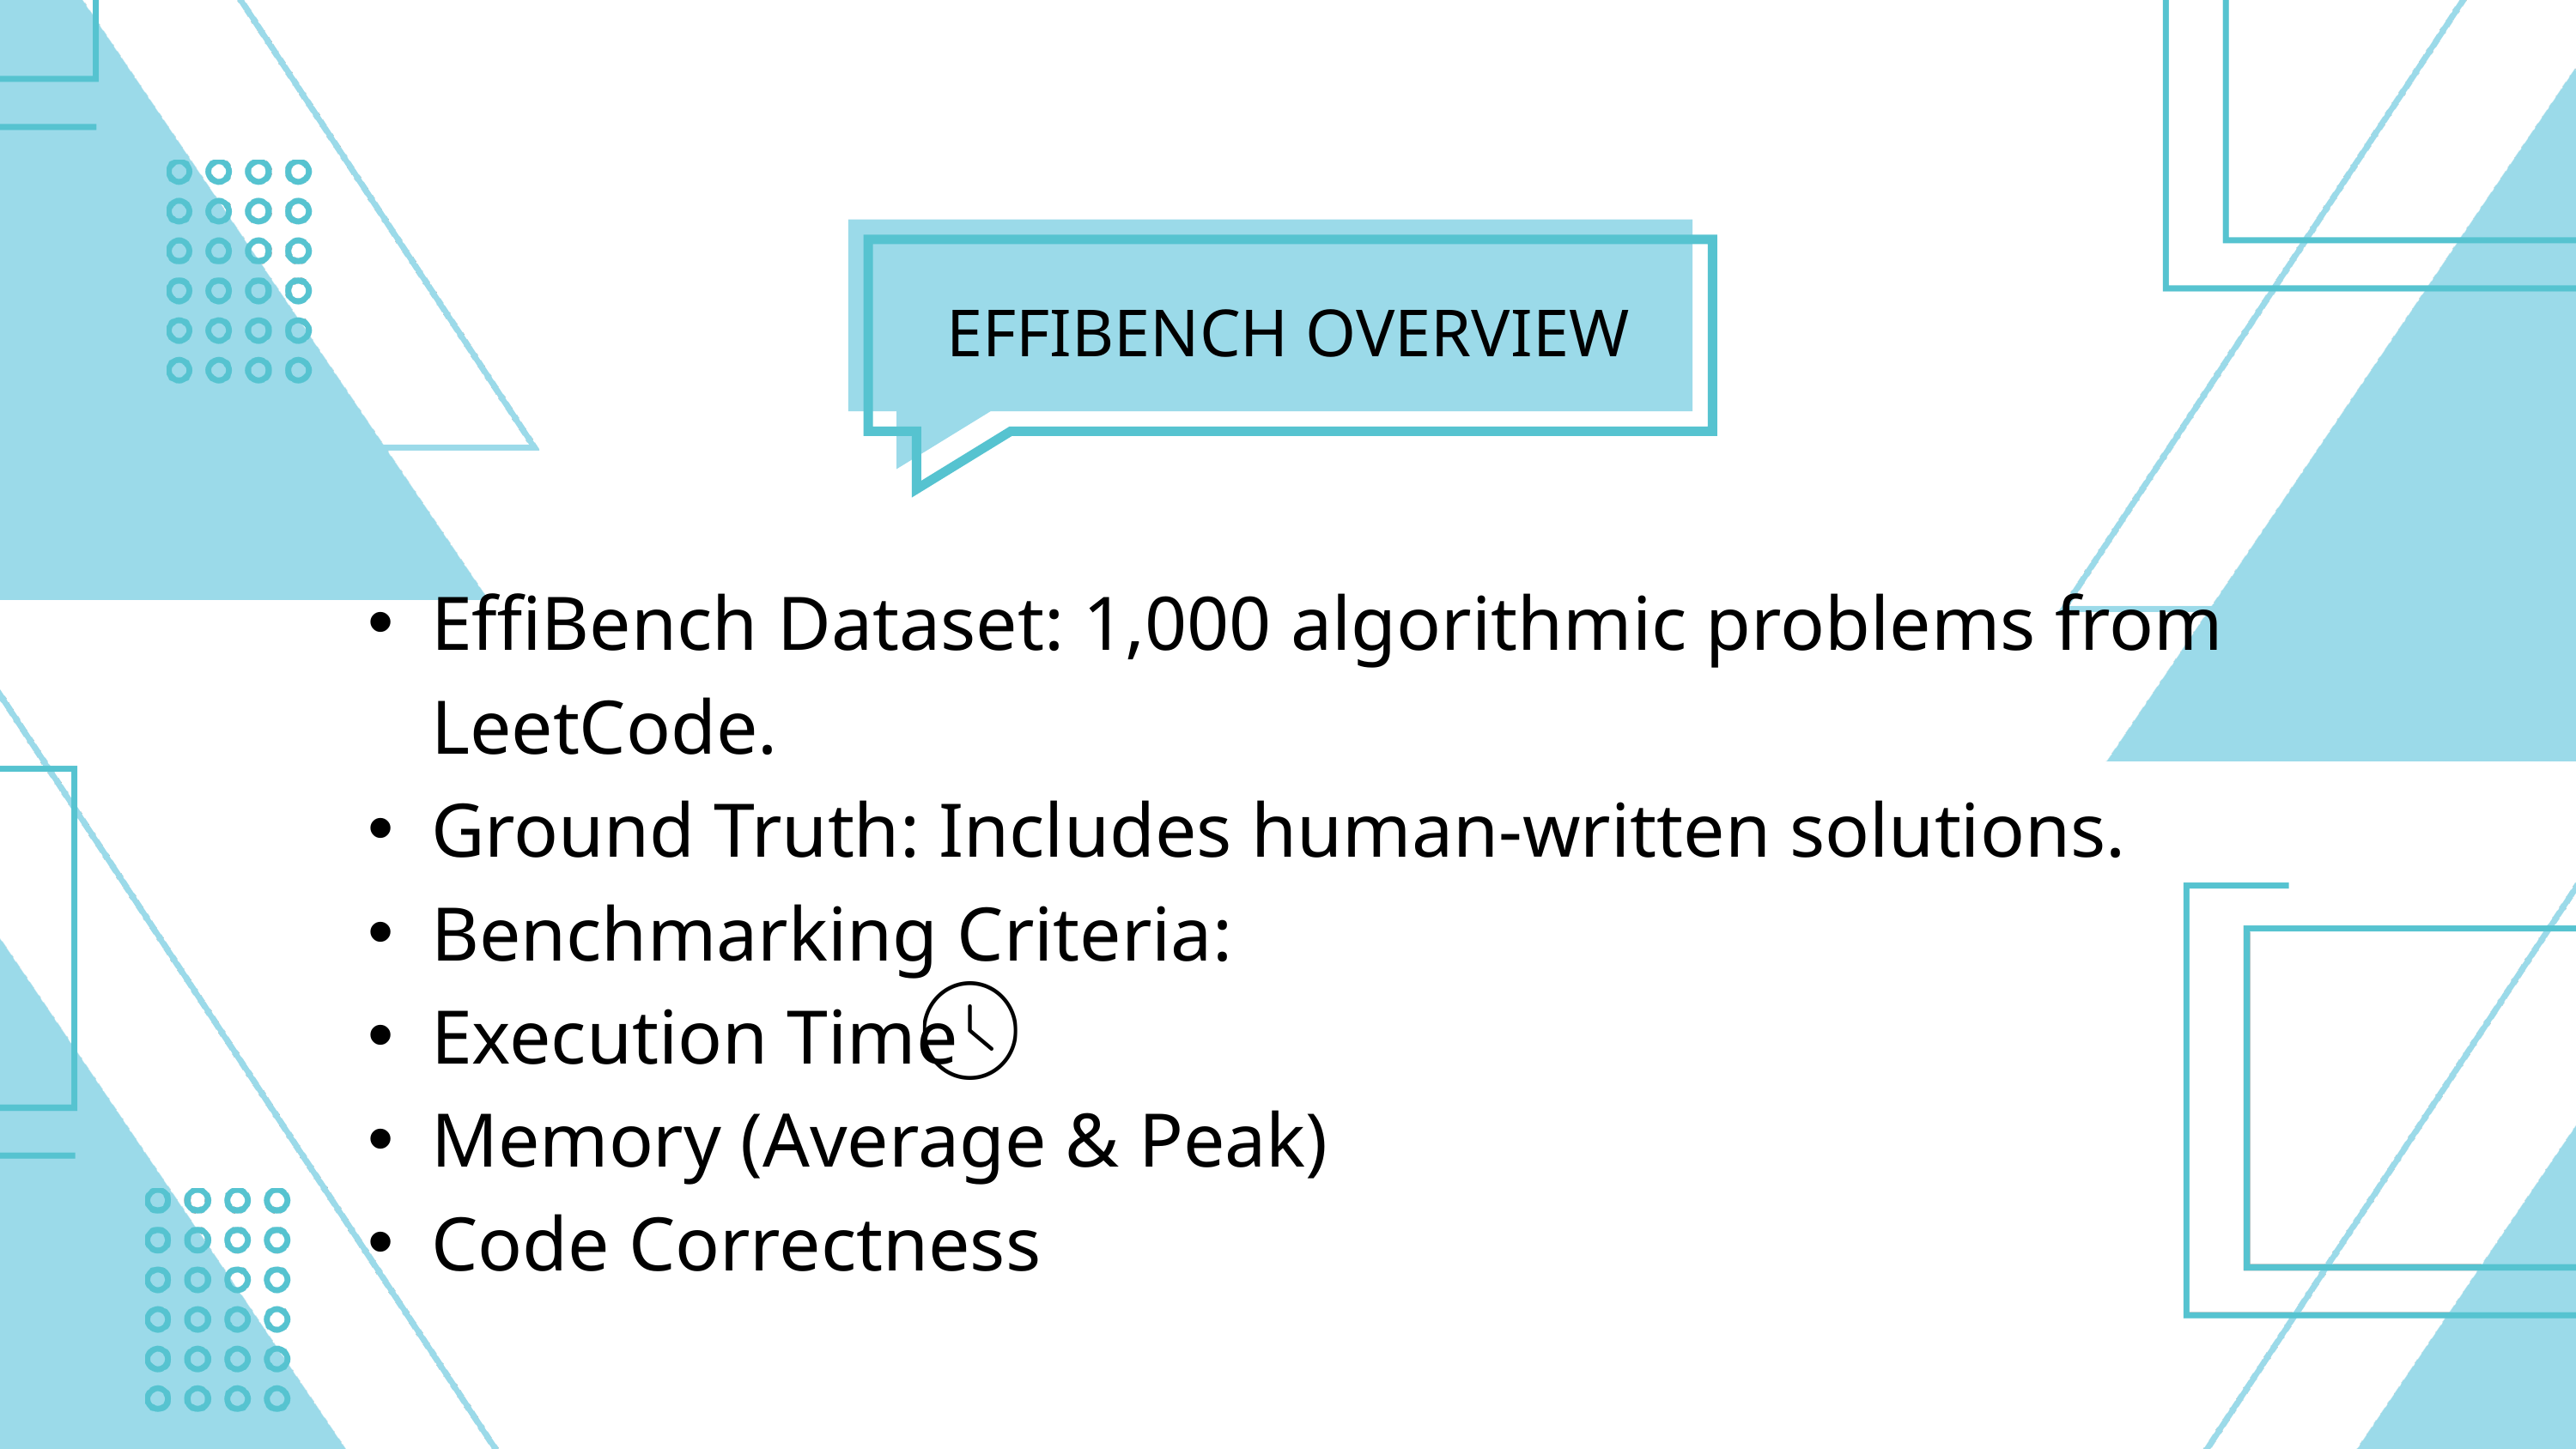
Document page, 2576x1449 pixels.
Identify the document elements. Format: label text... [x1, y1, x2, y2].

text_box [2078, 849, 2576, 1449]
text_box [2057, 0, 2576, 761]
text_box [848, 219, 1693, 470]
text_box [922, 981, 1018, 1080]
text_box [0, 689, 519, 1449]
text_box EffiBench Dataset: 1,000 algorithmic problems from LeetCode. Ground Truth: Includes human-written solutions. Benchmarking Criteria: Execution Time Memory (Average & Peak) Code Correctness [305, 561, 2235, 1286]
text_box [0, 0, 540, 600]
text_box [867, 239, 1713, 489]
